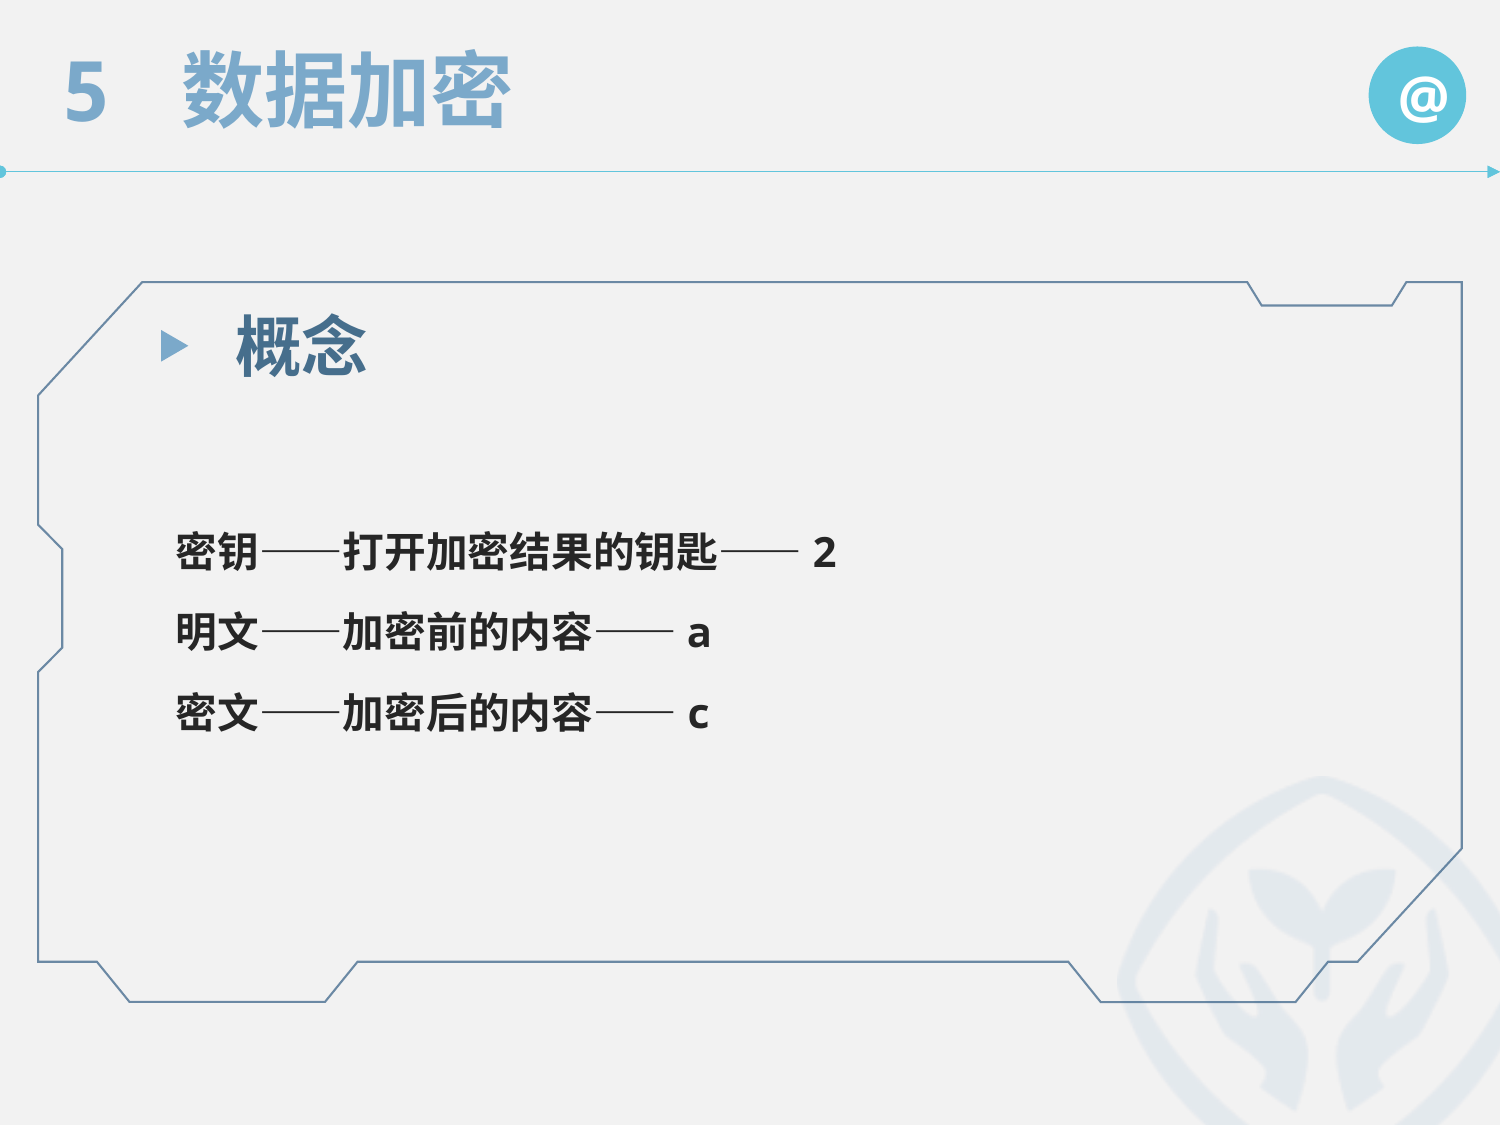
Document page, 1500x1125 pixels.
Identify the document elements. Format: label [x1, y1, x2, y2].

text_box [37, 281, 1463, 1004]
picture [1117, 776, 1500, 1125]
